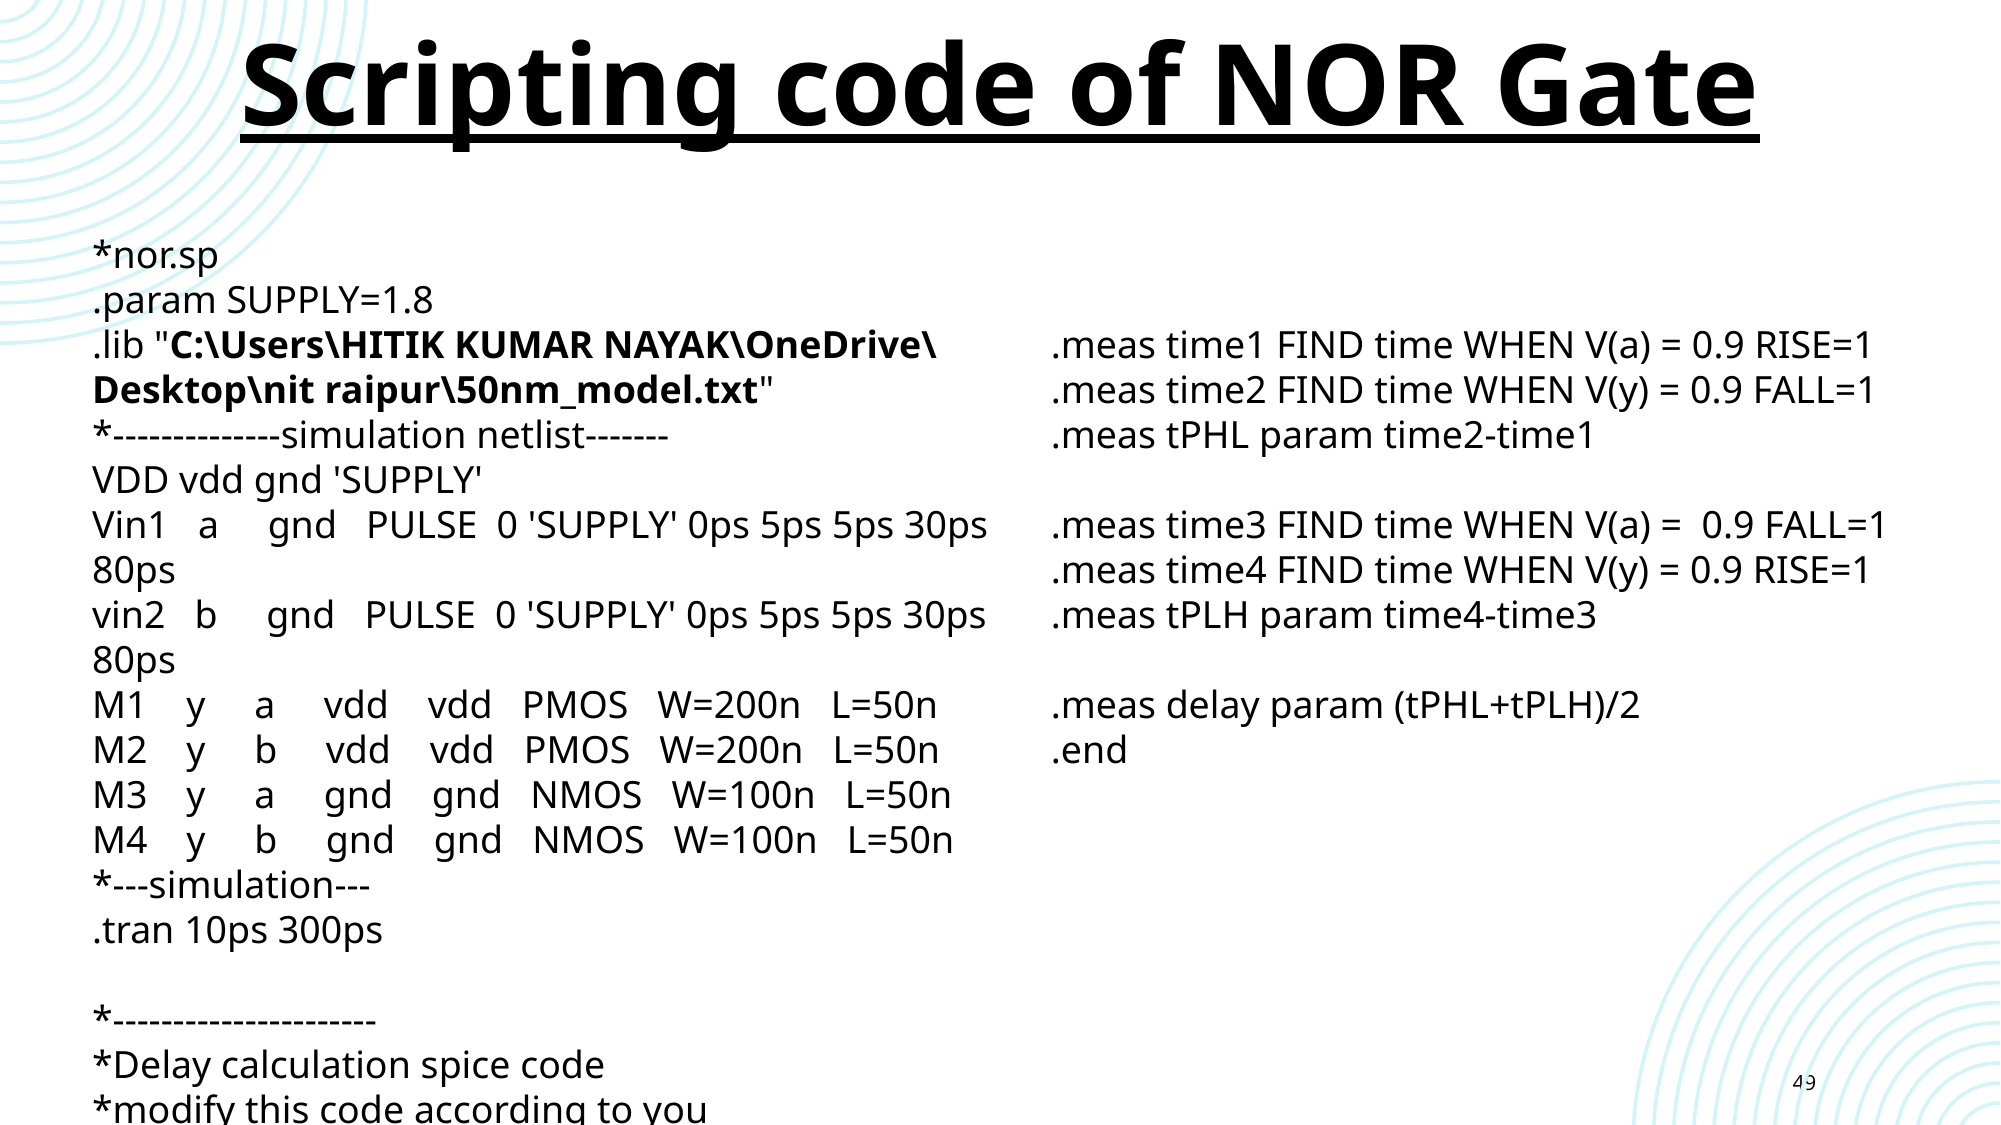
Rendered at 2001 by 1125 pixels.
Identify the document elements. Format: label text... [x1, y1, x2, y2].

text_box *nor.sp .param SUPPLY=1.8 .lib "C:\Users\HITIK KUMAR NAYAK\OneDrive\Desktop\nit raipur\50nm_model.txt" *--------------simulation netlist------- VDD vdd gnd 'SUPPLY' Vin1 a gnd PULSE 0 'SUPPLY' 0ps 5ps 5ps 30ps 80ps vin2 b gnd PULSE 0 'SUPPLY' 0ps 5ps 5ps 30ps 80ps M1 y a vdd vdd PMOS W=200n L=50n M2 y b vdd vdd PMOS W=200n L=50n M3 y a gnd gnd NMOS W=100n L=50n M4 y b gnd gnd NMOS W=100n L=50n *---simulation--- .tran 10ps 300ps *---------------------- *Delay calculation spice code *modify this code according to you [77, 224, 1015, 1125]
text_box Scripting code of NOR Gate [225, 5, 1775, 156]
text_box .meas time1 FIND time WHEN V(a) = 0.9 RISE=1 .meas time2 FIND time WHEN V(y) = 0.9 FALL=1 .meas tPHL param time2-time1 .meas time3 FIND time WHEN V(a) = 0.9 FALL=1 .meas time4 FIND time WHEN V(y) = 0.9 RISE=1 .meas tPLH param time4-time3 .meas delay param (tPHL+tPLH)/2 .end [1036, 268, 1974, 824]
slide_number 49 [1777, 1061, 1938, 1107]
